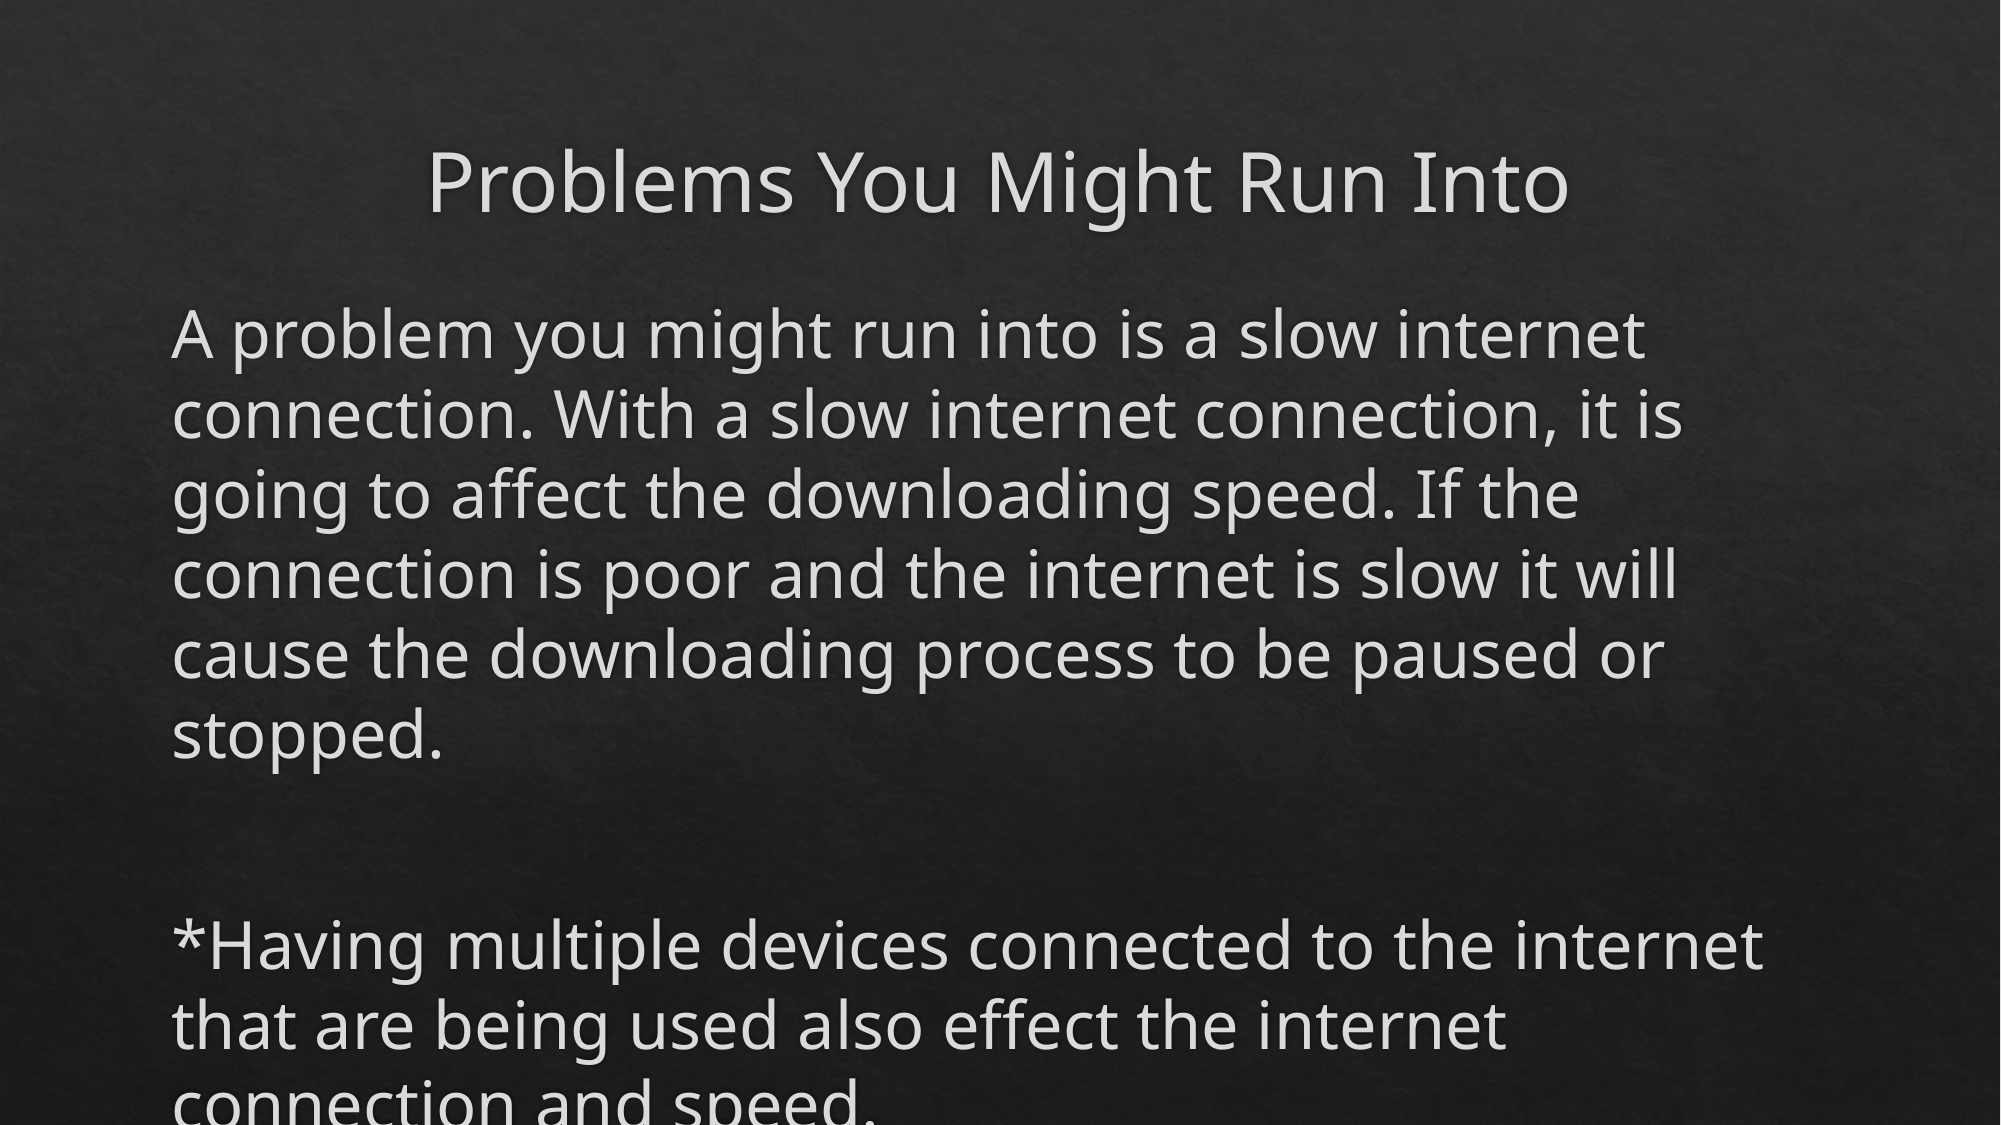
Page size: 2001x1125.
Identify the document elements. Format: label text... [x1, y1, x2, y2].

title Problems You Might Run Into [149, 99, 1849, 260]
list A problem you might run into is a slow internet connection. With a slow internet connection, it is going to affect the downloading speed. If the connection is poor and the internet is slow it will cause the downloading process to be paused or stopped. *Having multiple devices connected to the internet that are being used also effect the internet connection and speed. [149, 284, 1849, 950]
